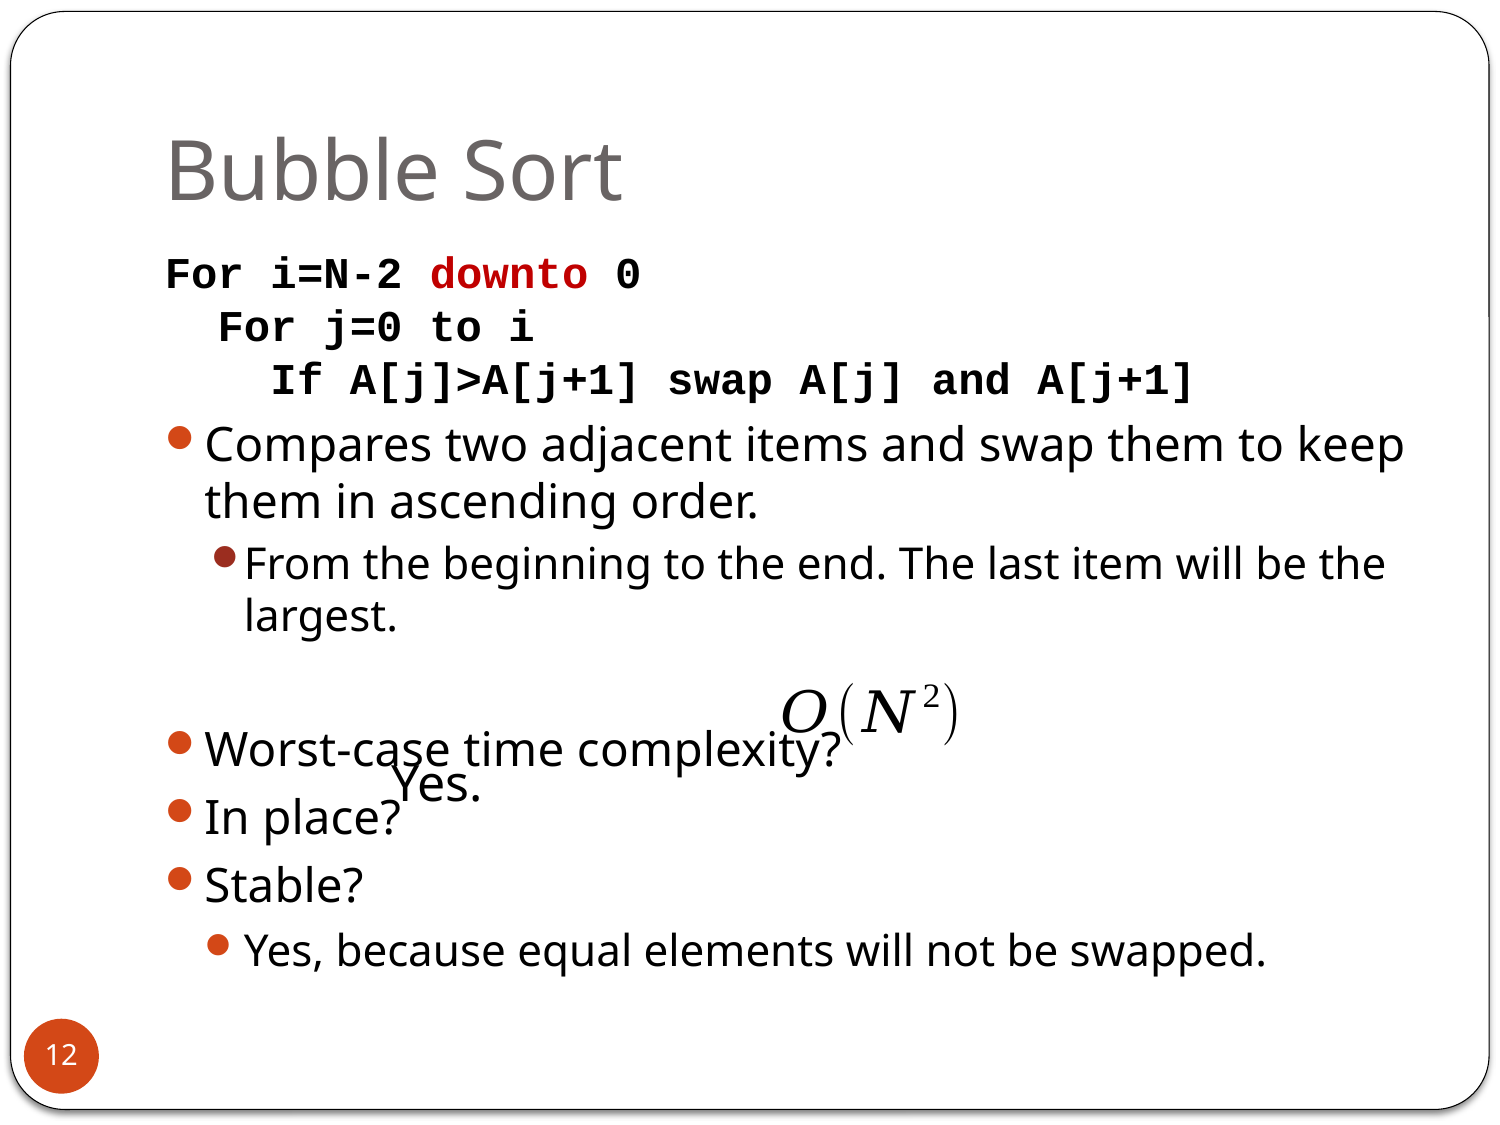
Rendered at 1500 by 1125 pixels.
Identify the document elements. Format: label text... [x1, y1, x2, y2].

title Bubble Sort [150, 45, 1425, 233]
slide_number 12 [23, 1018, 99, 1094]
list For i=N-2 downto 0 For j=0 to i If A[j]>A[j+1] swap A[j] and A[j+1] Compares two adjacent items and swap them to keep them in ascending order. From the beginning to the end. The last item will be the largest. Worst-case time complexity? In place? Stable? Yes, because equal elements will not be swapped. [150, 237, 1425, 988]
text_box Yes. [376, 743, 511, 819]
